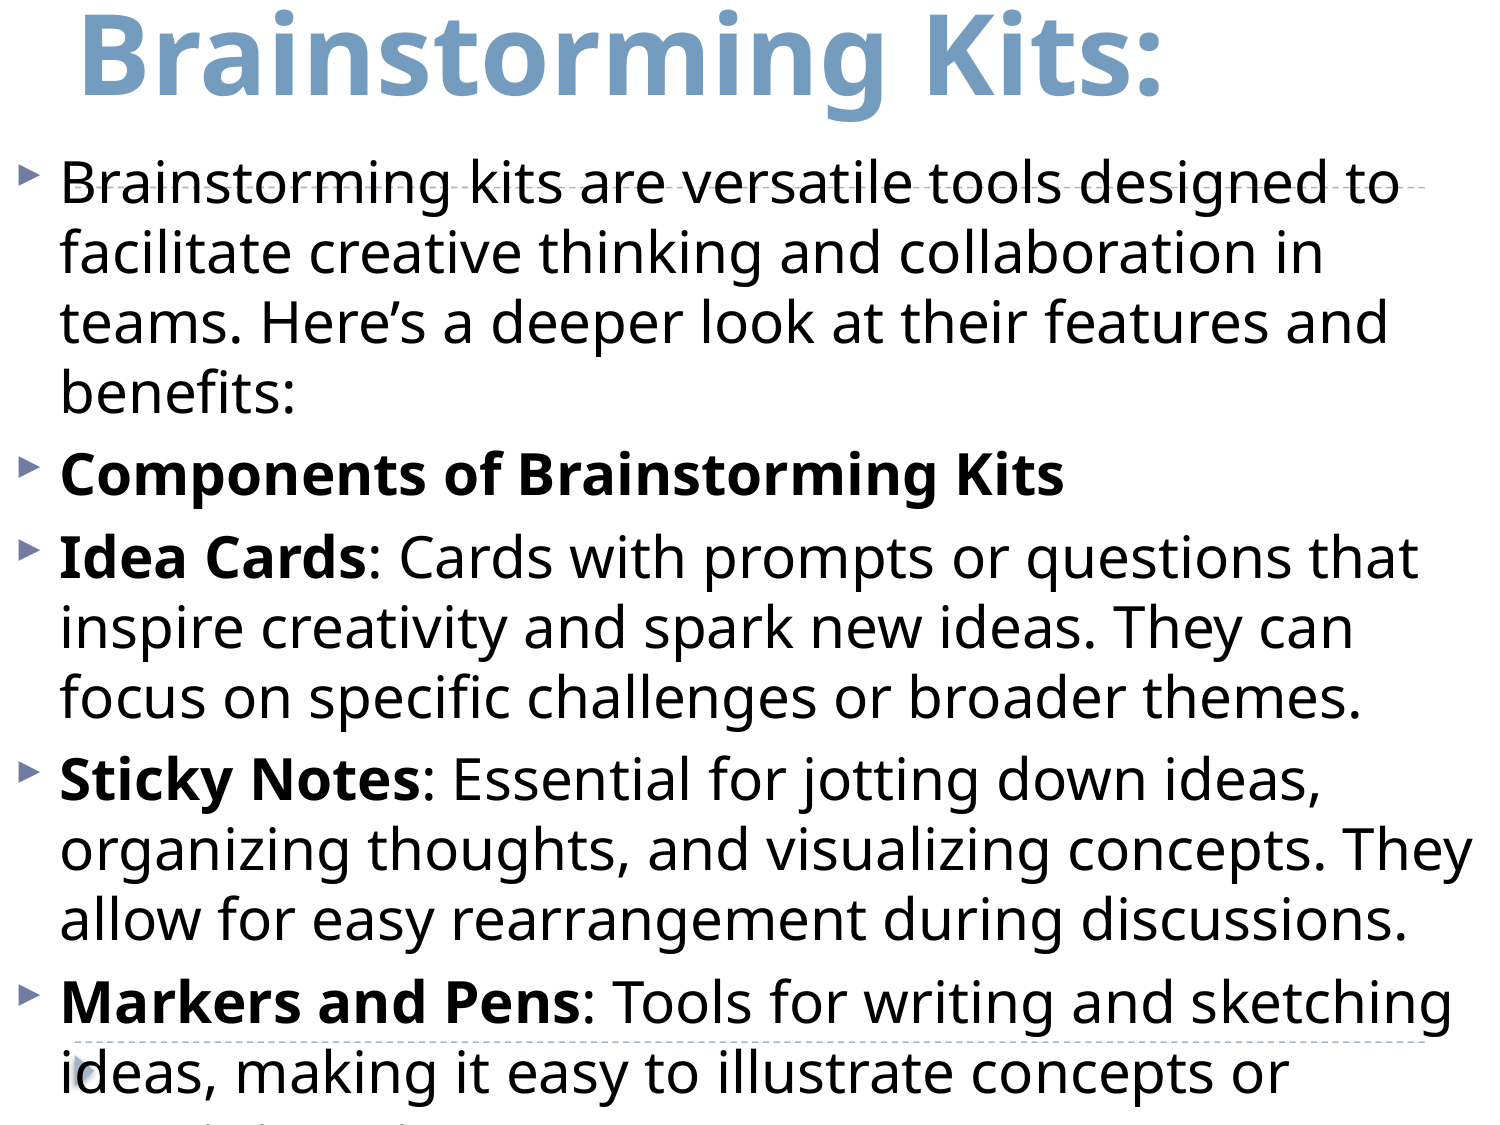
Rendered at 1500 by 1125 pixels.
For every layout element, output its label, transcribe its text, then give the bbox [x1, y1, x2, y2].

text_box Brainstorming Kits: [60, 0, 1182, 125]
list Brainstorming kits are versatile tools designed to facilitate creative thinking and collaboration in teams. Here’s a deeper look at their features and benefits: Components of Brainstorming Kits Idea Cards: Cards with prompts or questions that inspire creativity and spark new ideas. They can focus on specific challenges or broader themes. Sticky Notes: Essential for jotting down ideas, organizing thoughts, and visualizing concepts. They allow for easy rearrangement during discussions. Markers and Pens: Tools for writing and sketching ideas, making it easy to illustrate concepts or annotate notes. [0, 137, 1500, 1013]
title [75, 24, 1425, 137]
